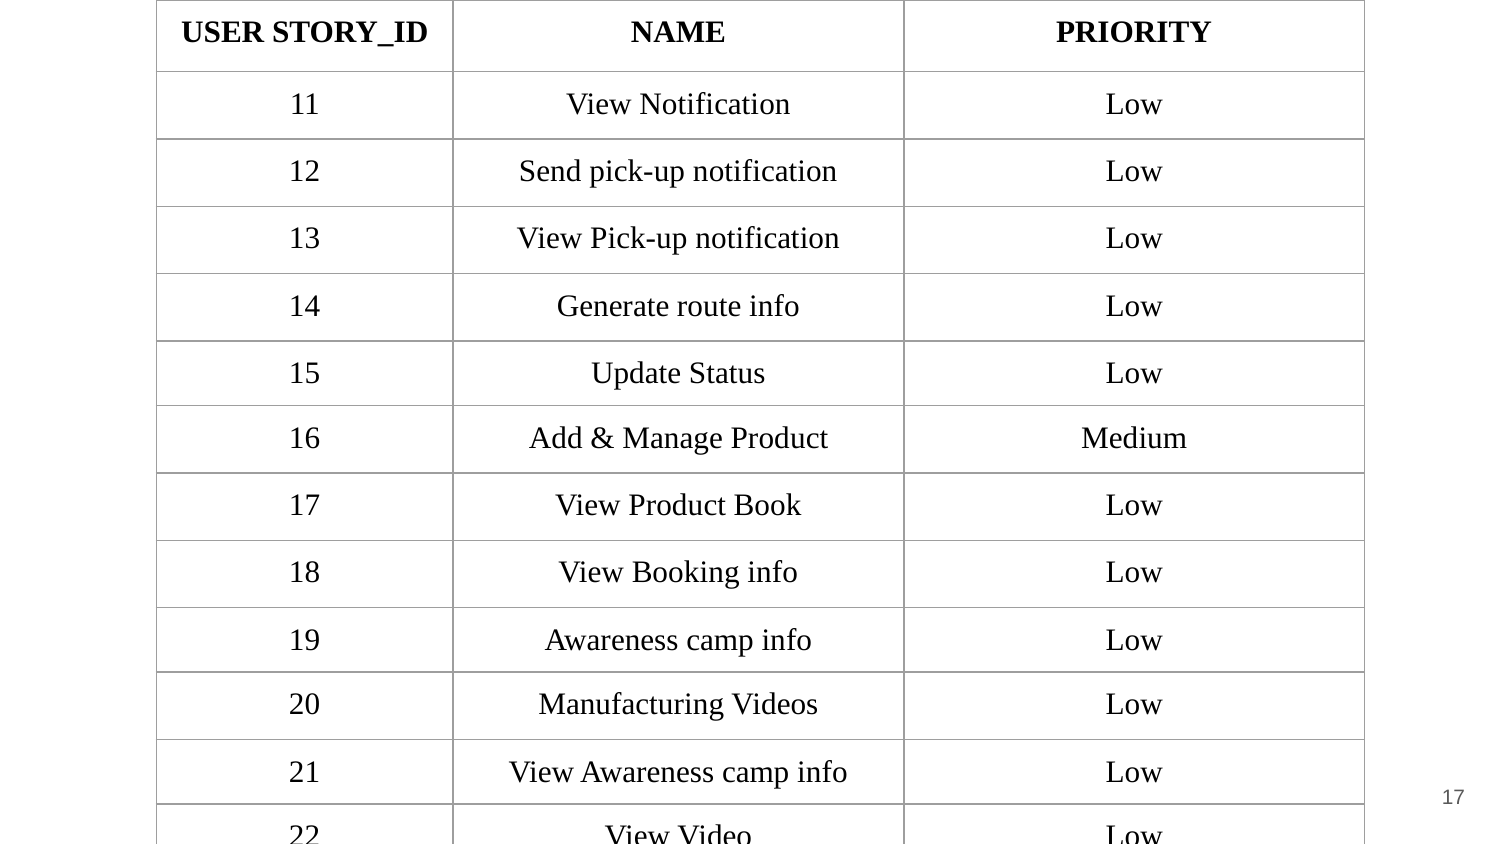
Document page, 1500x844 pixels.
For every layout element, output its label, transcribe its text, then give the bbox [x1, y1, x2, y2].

table_cell 12 [157, 140, 452, 206]
table_cell Send pick-up notification [454, 140, 903, 206]
table_cell Manufacturing Videos [454, 673, 903, 739]
table_cell Generate route info [454, 274, 903, 340]
table_header PRIORITY [905, 1, 1364, 71]
table_cell 15 [157, 342, 452, 405]
table_cell Medium [905, 406, 1364, 472]
table_cell 16 [157, 406, 452, 472]
table_cell 11 [157, 72, 452, 138]
table_cell Low [905, 673, 1364, 739]
table_cell Low [905, 342, 1364, 405]
table_cell 22 [157, 805, 452, 844]
table_cell Low [905, 474, 1364, 540]
table_cell Low [905, 140, 1364, 206]
table_cell 19 [157, 608, 452, 671]
table_cell 13 [157, 207, 452, 273]
table_header USER STORY_ID [157, 1, 452, 71]
table_cell View Booking info [454, 541, 903, 607]
table_cell Low [905, 72, 1364, 138]
table_cell View Video [454, 805, 903, 844]
table_cell View Awareness camp info [454, 740, 903, 803]
table_cell Low [905, 805, 1364, 844]
table_cell 14 [157, 274, 452, 340]
table_cell 20 [157, 673, 452, 739]
table_cell Low [905, 207, 1364, 273]
table_cell Update Status [454, 342, 903, 405]
table_cell 17 [157, 474, 452, 540]
table_cell Low [905, 274, 1364, 340]
table_cell 21 [157, 740, 452, 803]
table_cell Add & Manage Product [454, 406, 903, 472]
table_cell Low [905, 740, 1364, 803]
table_cell View Pick-up notification [454, 207, 903, 273]
table_cell View Product Book [454, 474, 903, 540]
slide_number ‹#› [1389, 764, 1480, 830]
table_cell Awareness camp info [454, 608, 903, 671]
table_cell Low [905, 608, 1364, 671]
table_cell Low [905, 541, 1364, 607]
table_cell 18 [157, 541, 452, 607]
table_cell View Notification [454, 72, 903, 138]
table_header NAME [454, 1, 903, 71]
